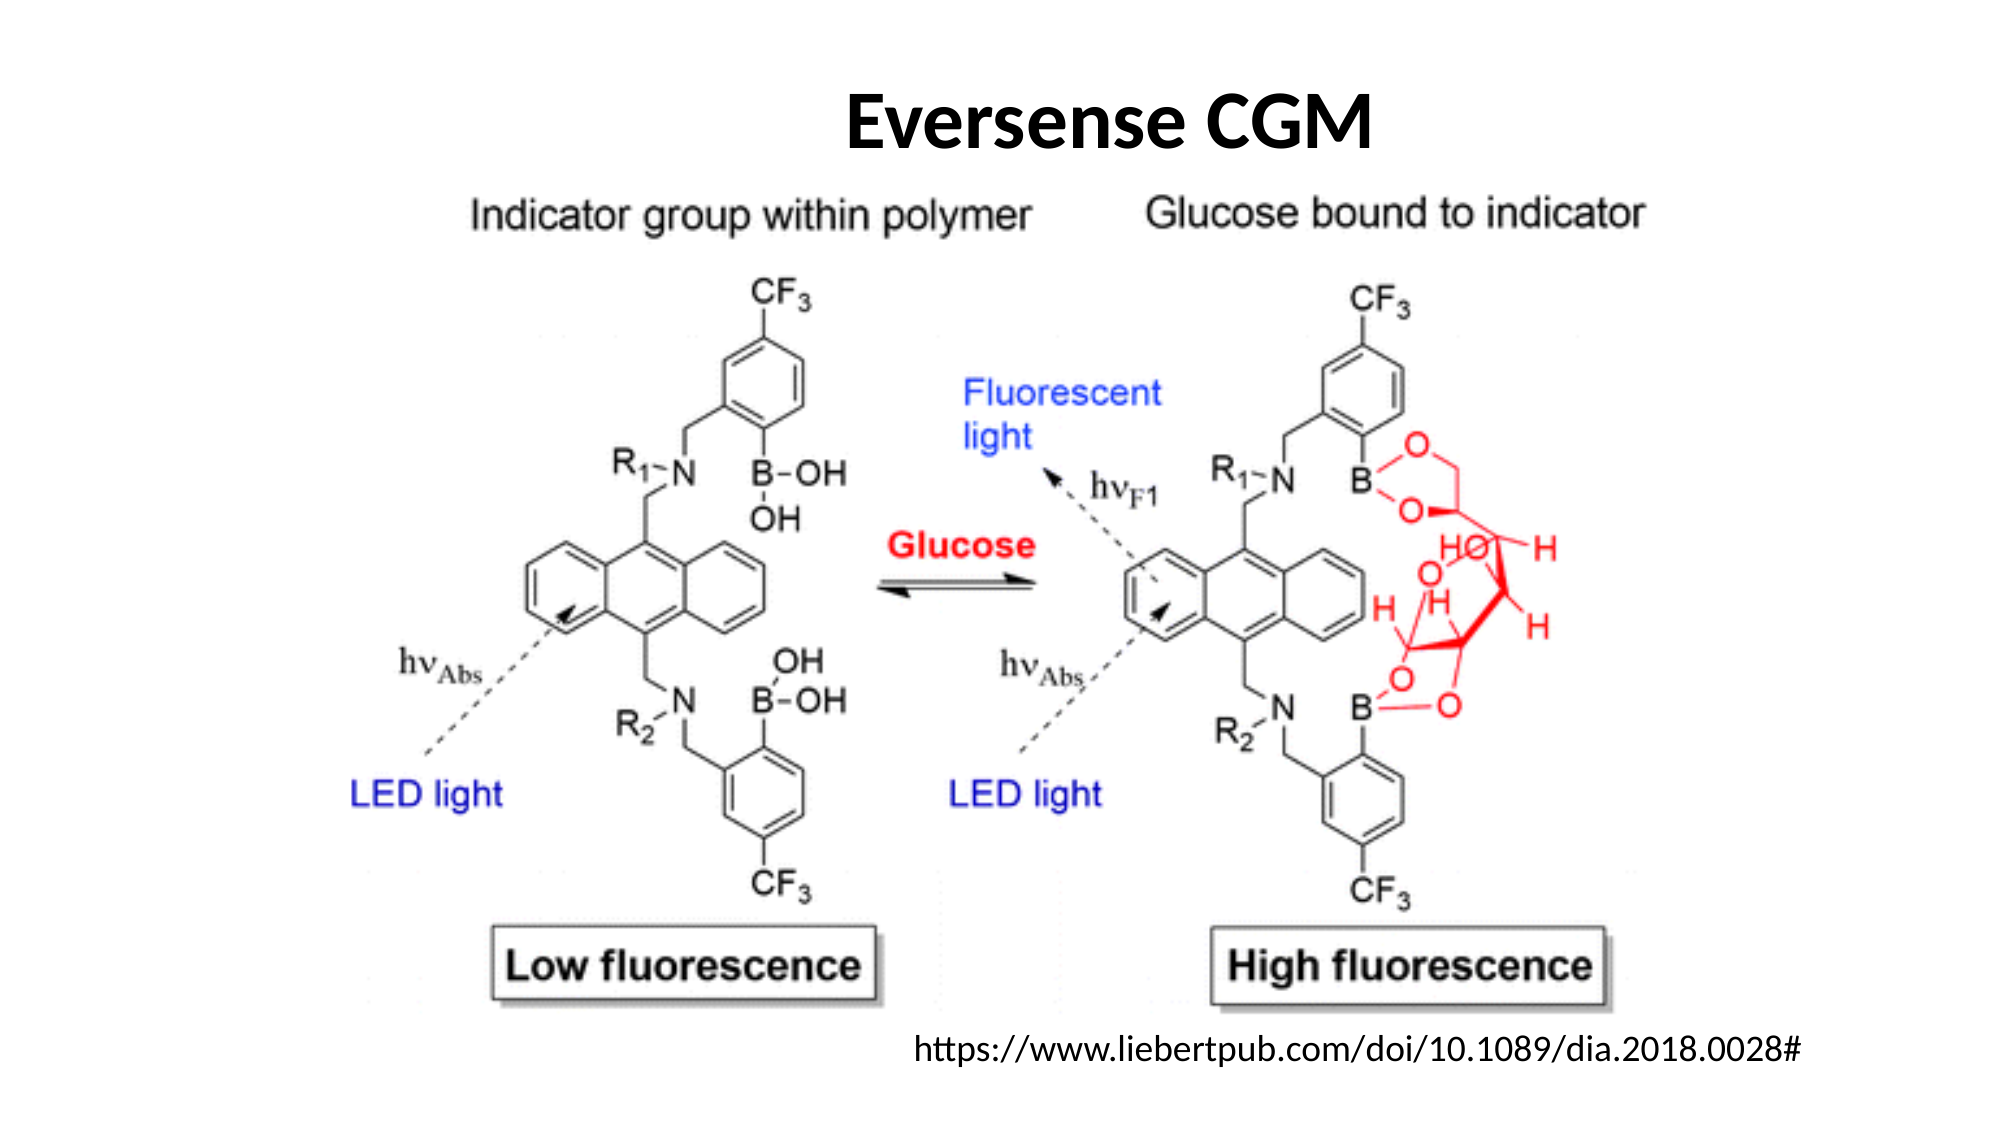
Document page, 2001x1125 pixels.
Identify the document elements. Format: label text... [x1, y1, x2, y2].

picture [350, 193, 1650, 1017]
text_box Eversense CGM [830, 57, 1392, 173]
text_box https://www.liebertpub.com/doi/10.1089/dia.2018.0028# [898, 1016, 1818, 1077]
